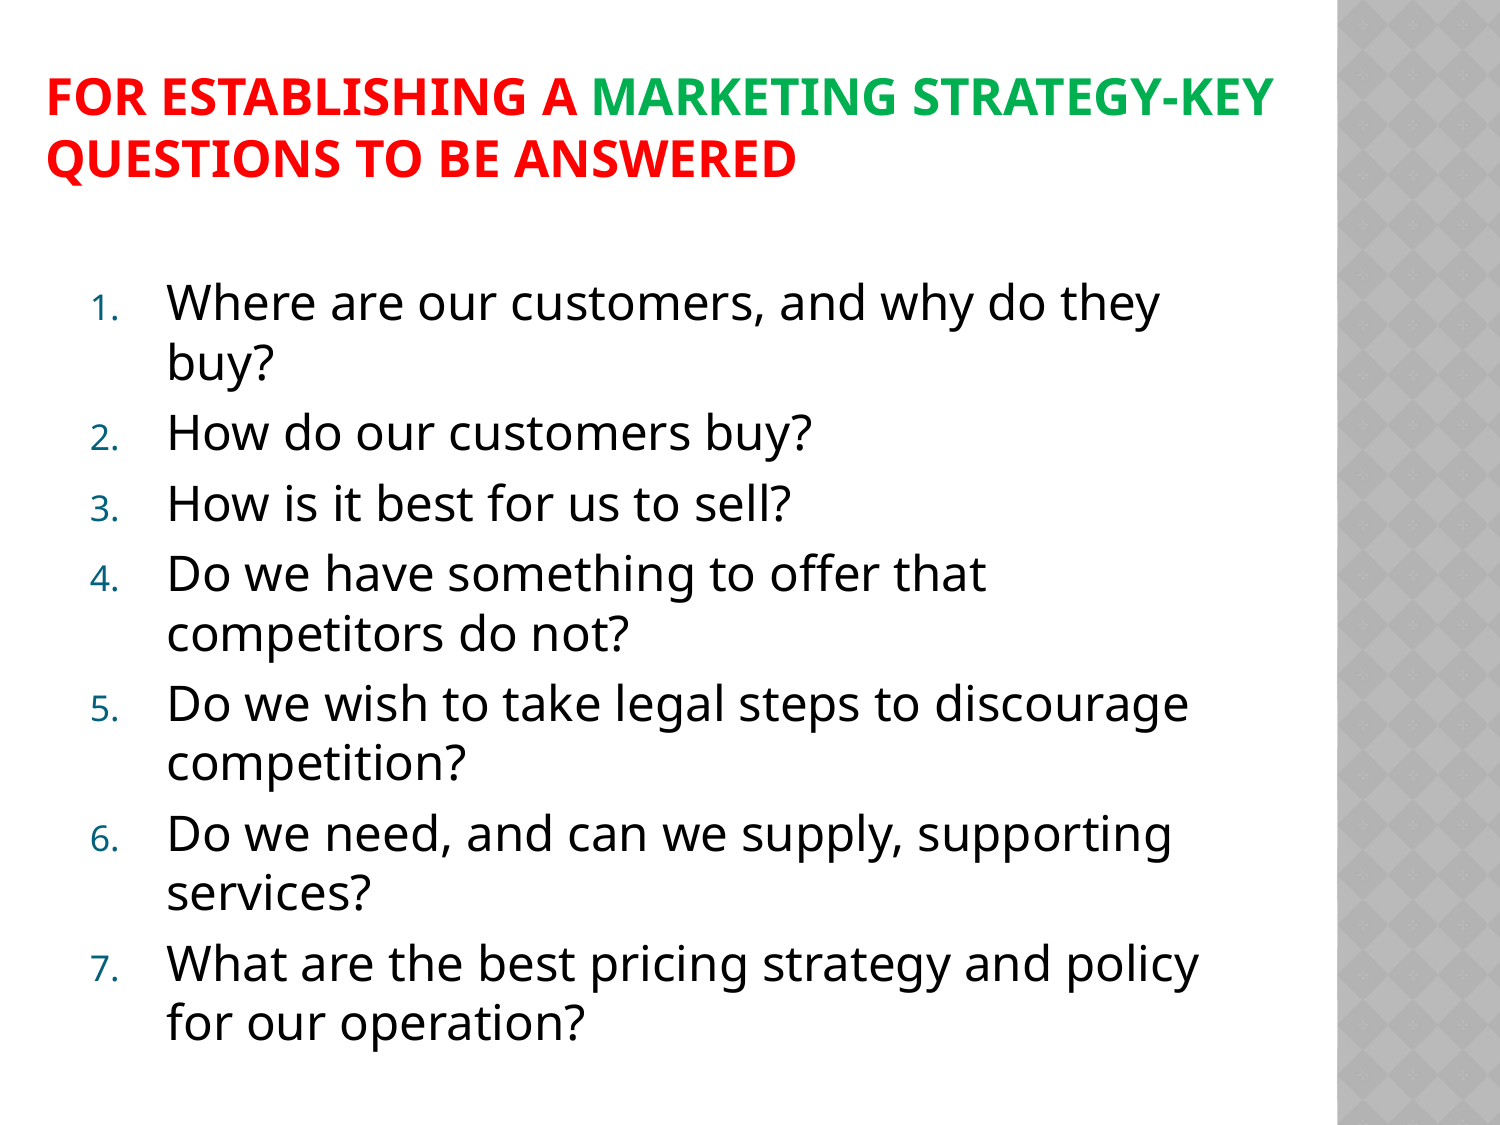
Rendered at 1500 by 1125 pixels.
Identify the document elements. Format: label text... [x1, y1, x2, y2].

title For establishing a marketing strategy-key questions to be answered [37, 24, 1300, 188]
list Where are our customers, and why do they buy? How do our customers buy? How is it best for us to sell? Do we have something to offer that competitors do not? Do we wish to take legal steps to discourage competition? Do we need, and can we supply, supporting services? What are the best pricing strategy and policy for our operation? [75, 264, 1288, 1059]
